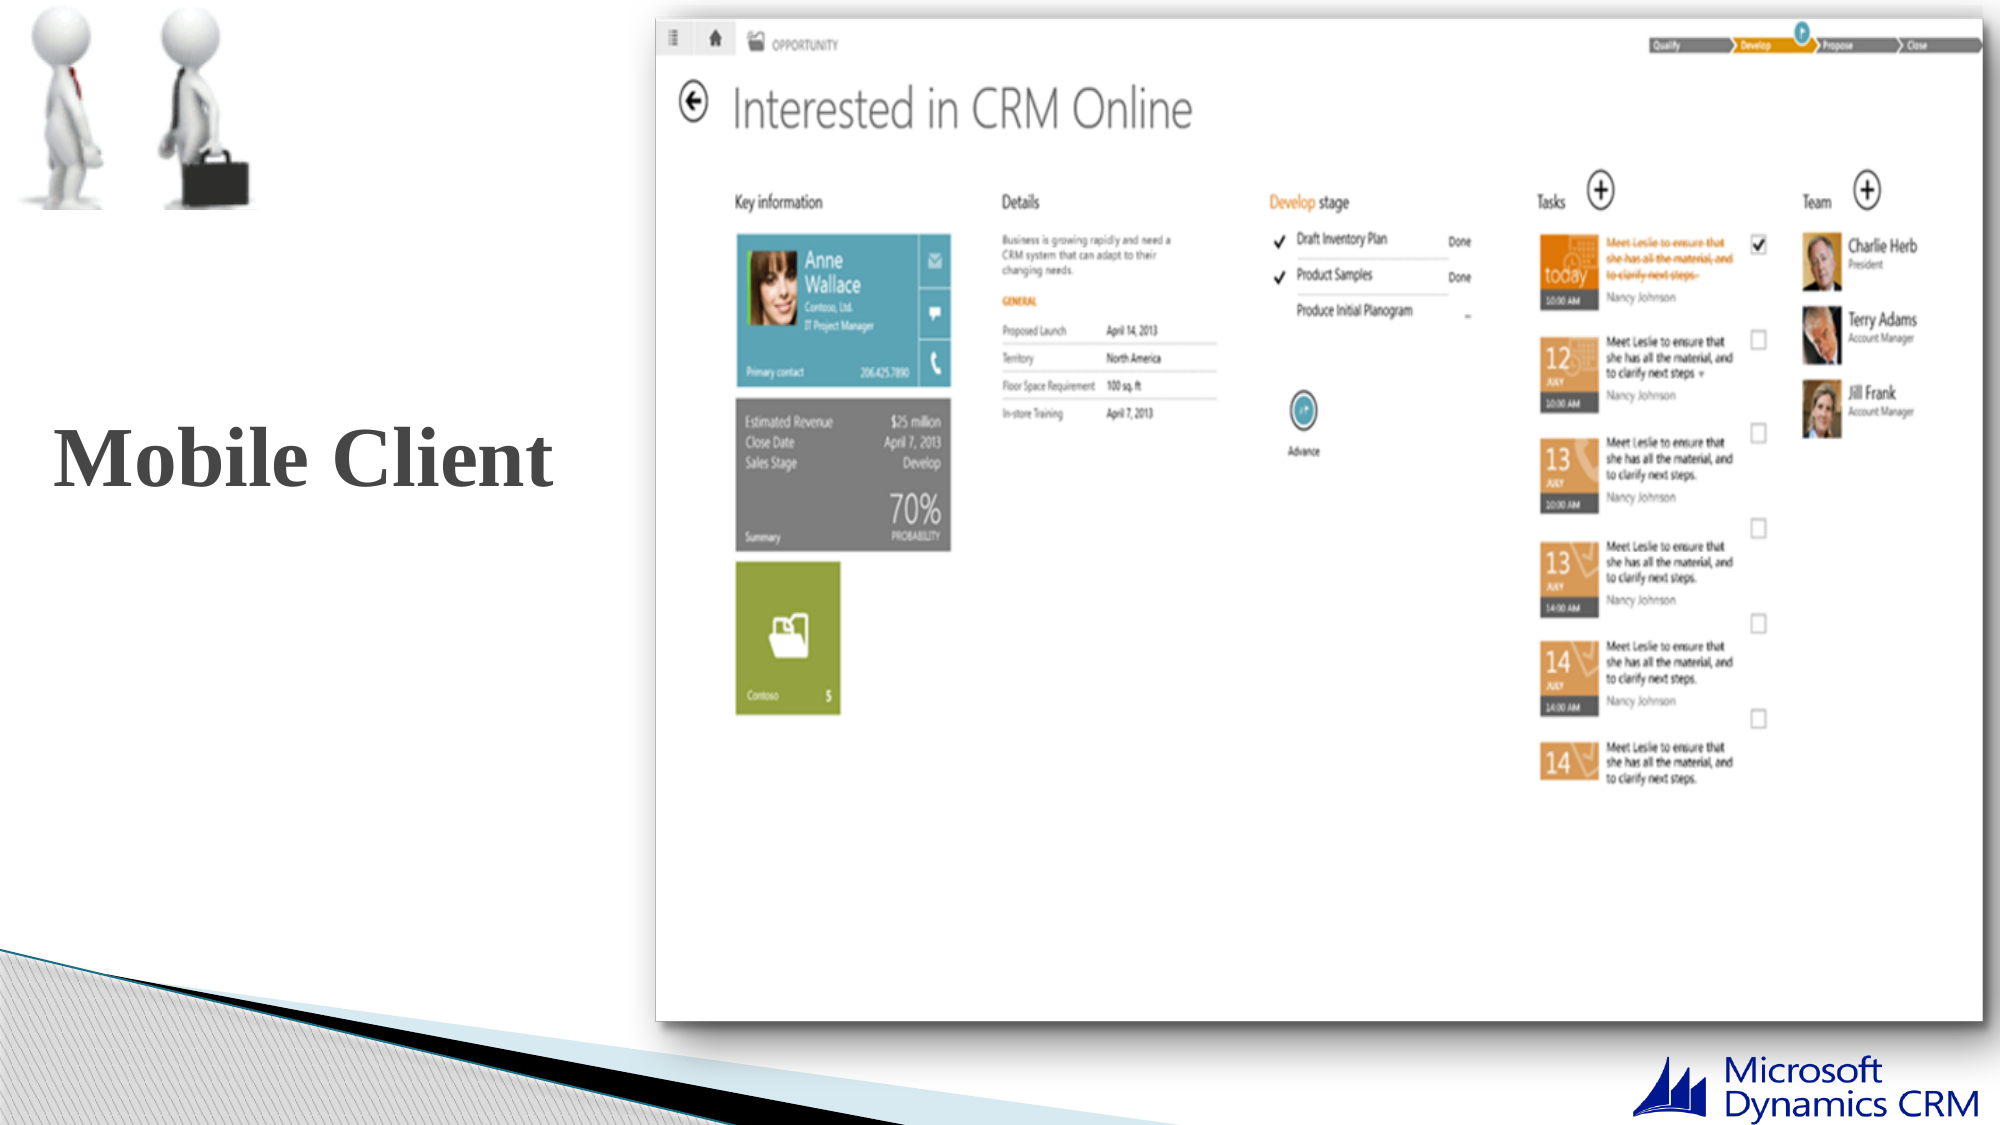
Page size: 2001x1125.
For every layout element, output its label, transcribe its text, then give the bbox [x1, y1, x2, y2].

picture [649, 0, 2000, 1044]
title Mobile Client [39, 363, 611, 541]
picture [3, 0, 274, 261]
picture [1632, 1054, 1981, 1125]
